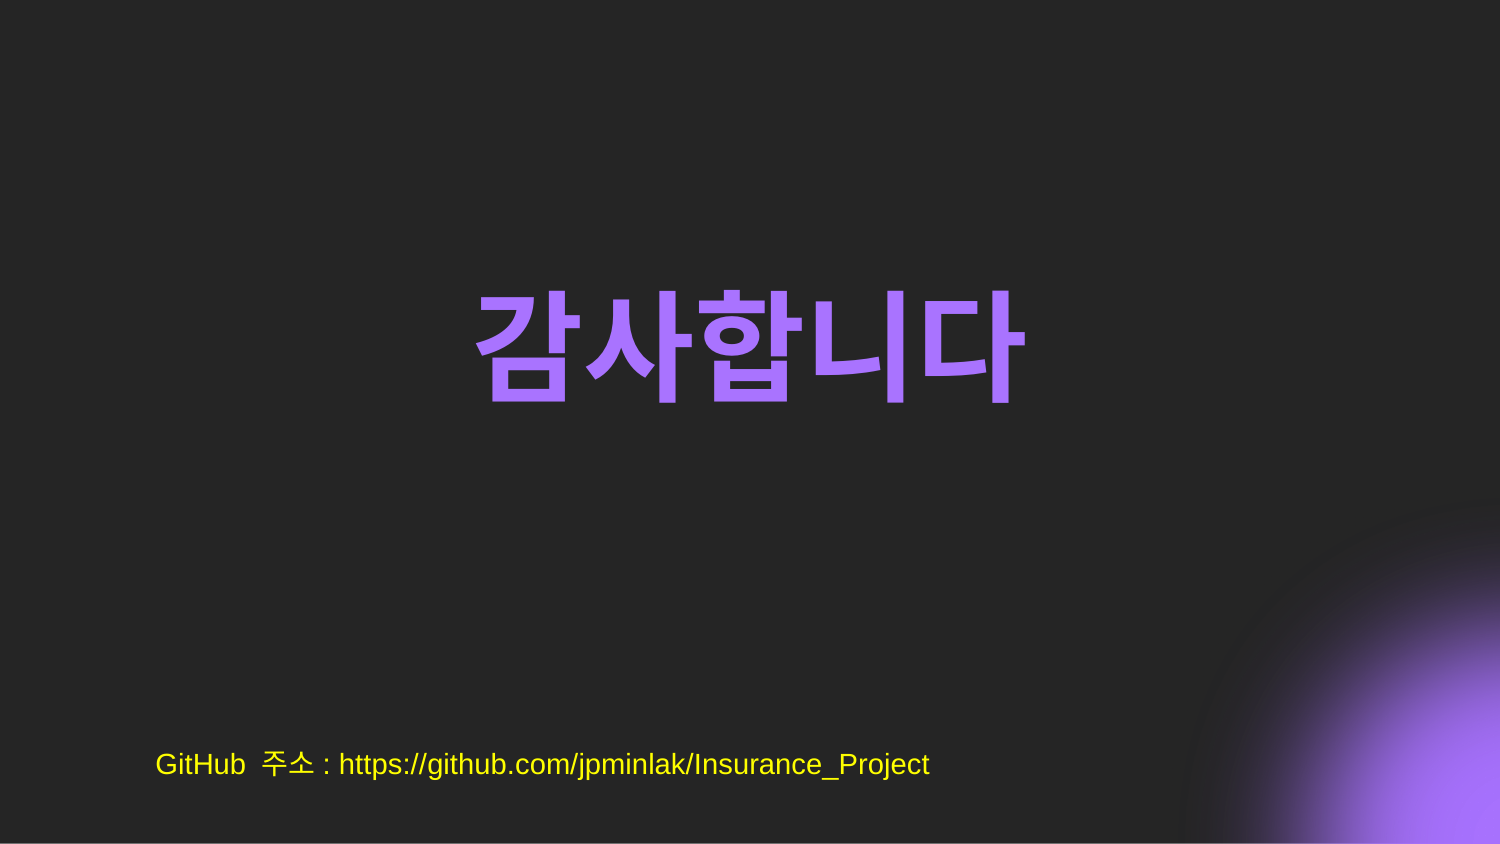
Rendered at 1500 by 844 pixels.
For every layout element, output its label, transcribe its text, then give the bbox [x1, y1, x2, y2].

picture [1152, 485, 1500, 844]
text_box GitHub 주소: https://github.com/jpminlak/Insurance_Project [140, 738, 946, 788]
text_box 감사합니다 [72, 271, 1428, 417]
